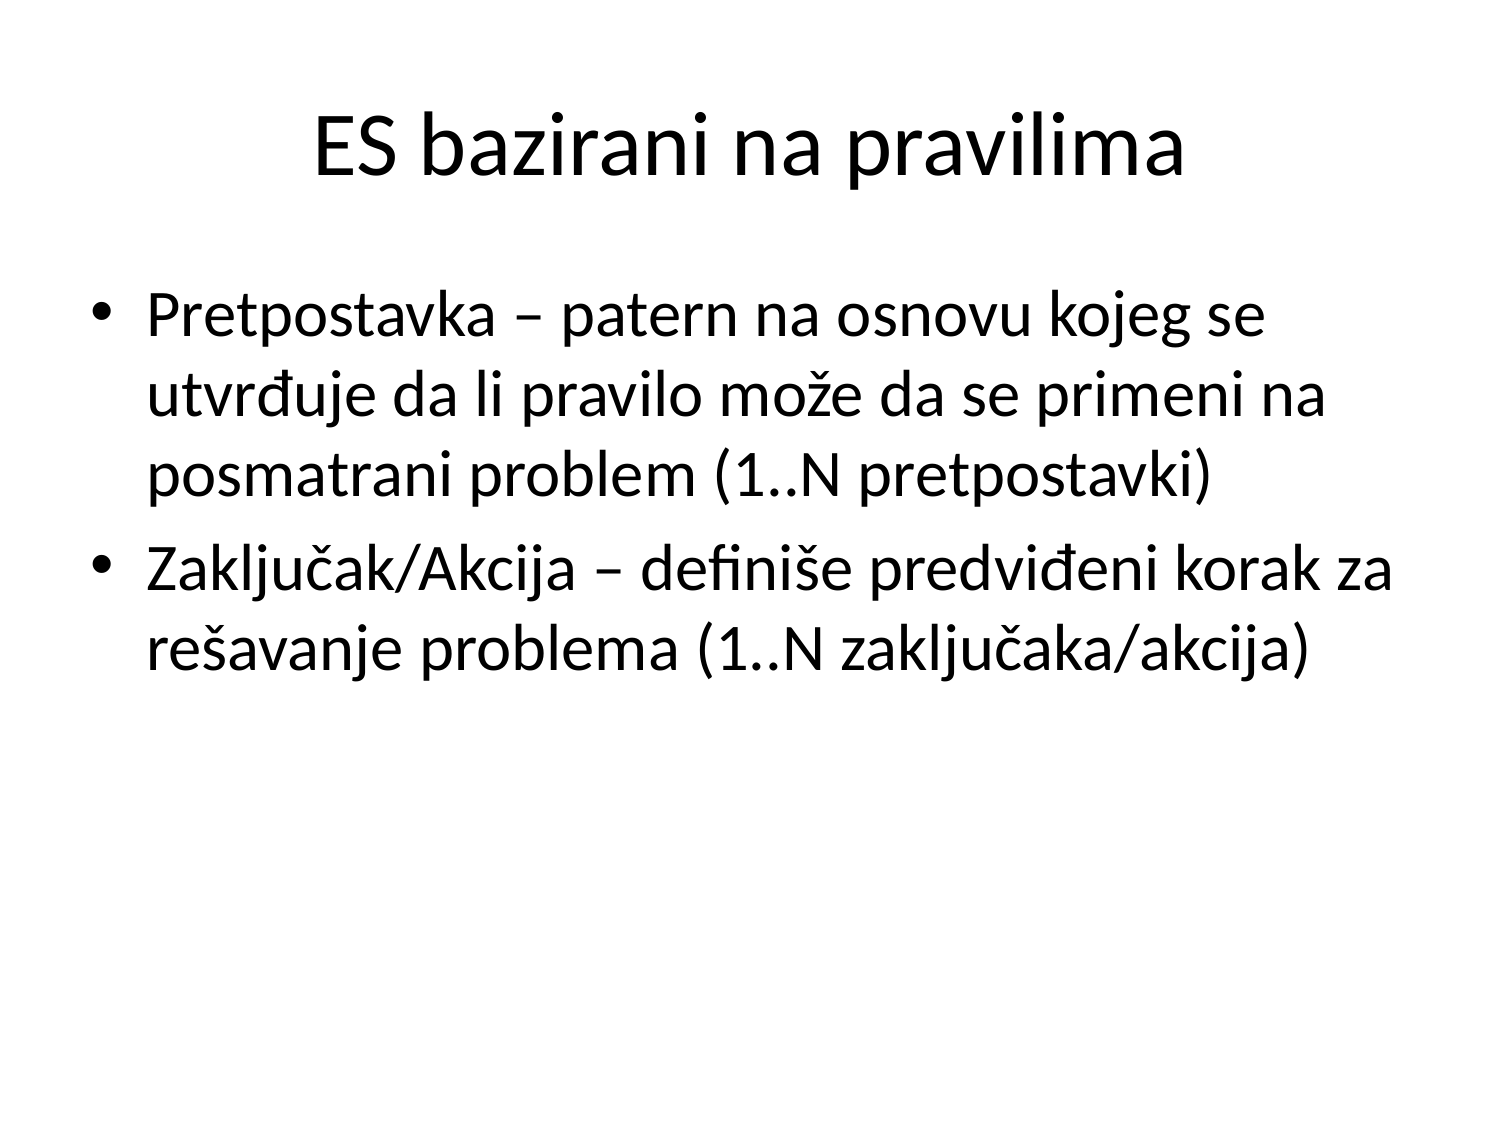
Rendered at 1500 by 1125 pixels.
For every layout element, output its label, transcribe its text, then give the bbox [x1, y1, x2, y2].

list Pretpostavka – patern na osnovu kojeg se utvrđuje da li pravilo može da se primeni na posmatrani problem (1..N pretpostavki) Zaključak/Akcija – definiše predviđeni korak za rešavanje problema (1..N zaključaka/akcija) [75, 262, 1475, 1100]
title ES bazirani na pravilima [75, 45, 1425, 233]
